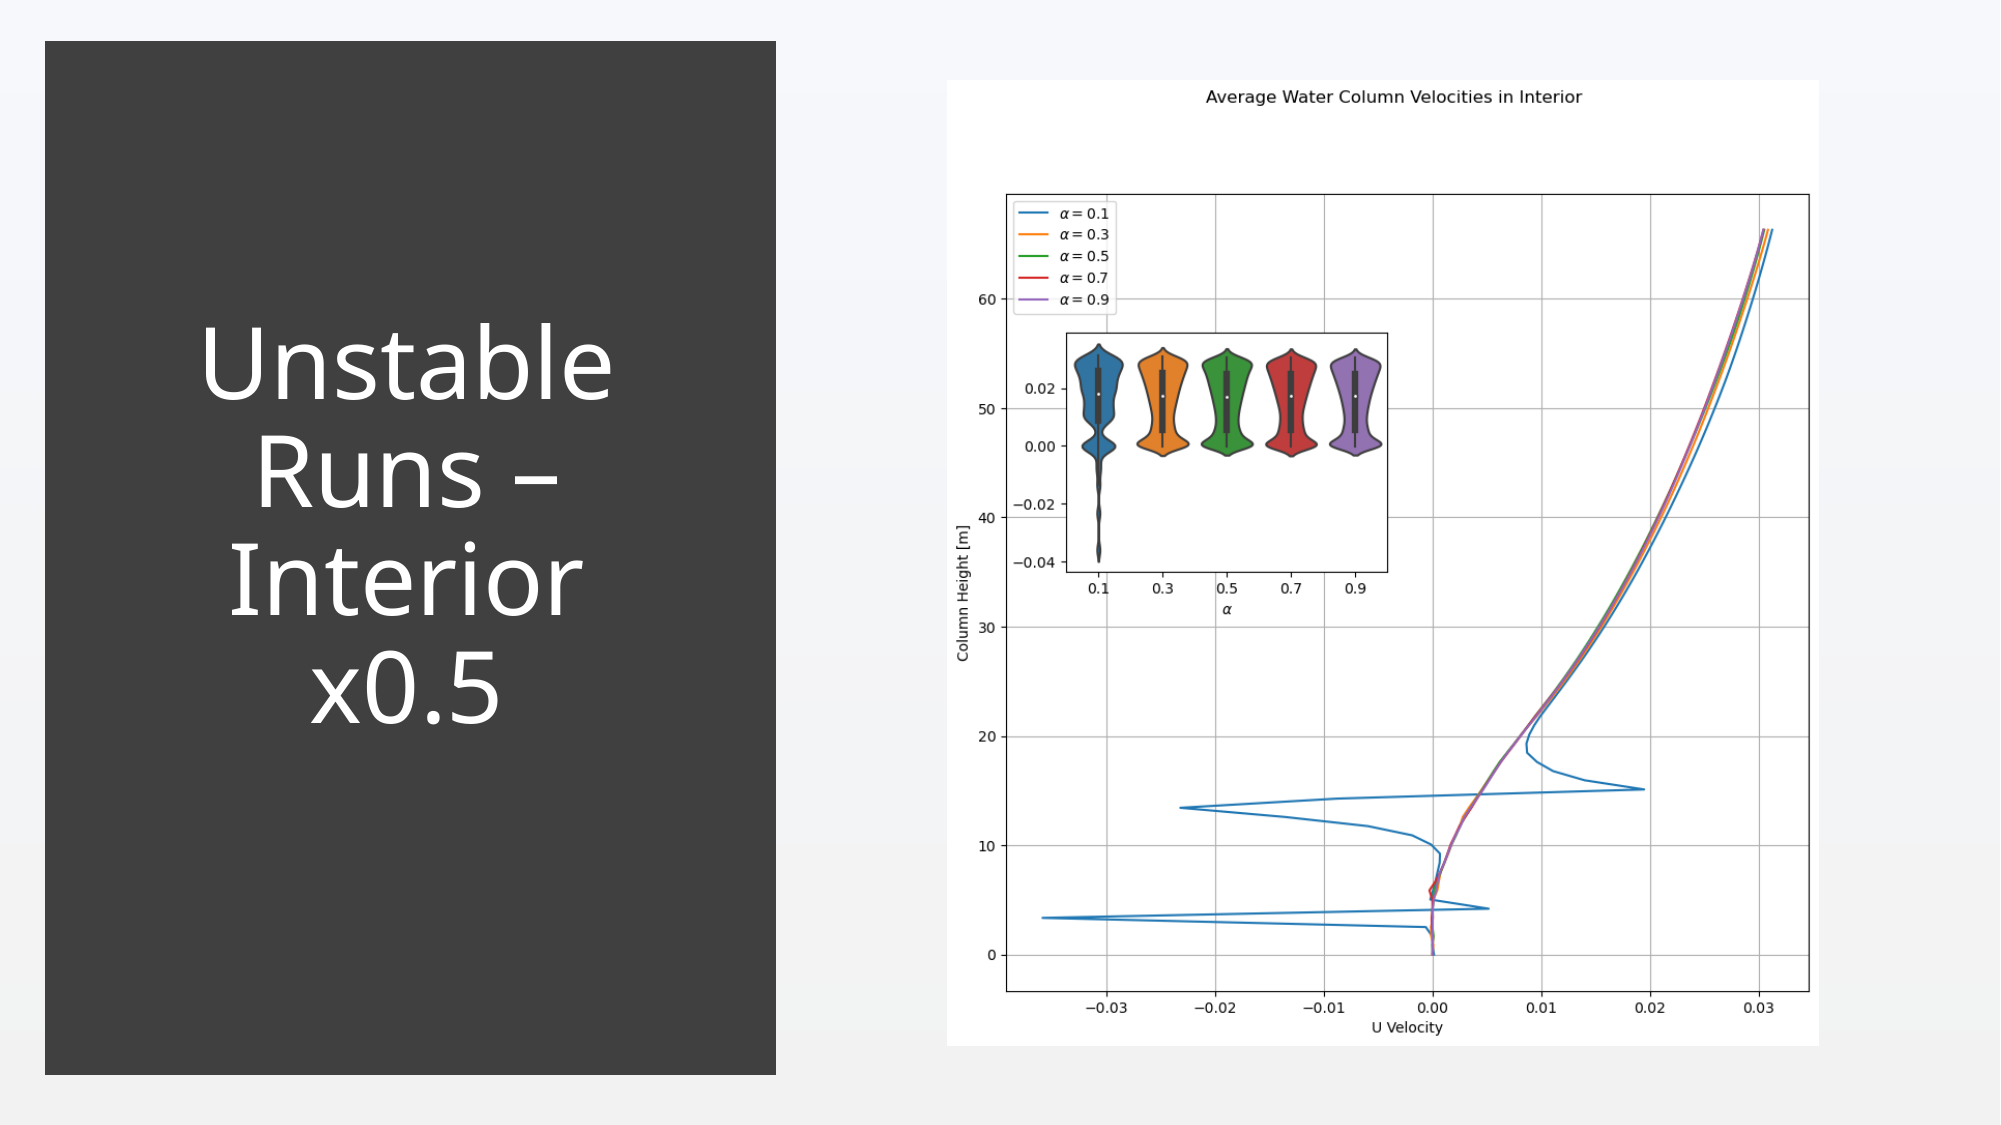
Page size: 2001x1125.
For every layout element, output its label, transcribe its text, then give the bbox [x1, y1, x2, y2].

text_box [54, 50, 767, 1066]
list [947, 80, 1819, 1046]
title Unstable Runs – Interior x0.5 [121, 121, 693, 936]
